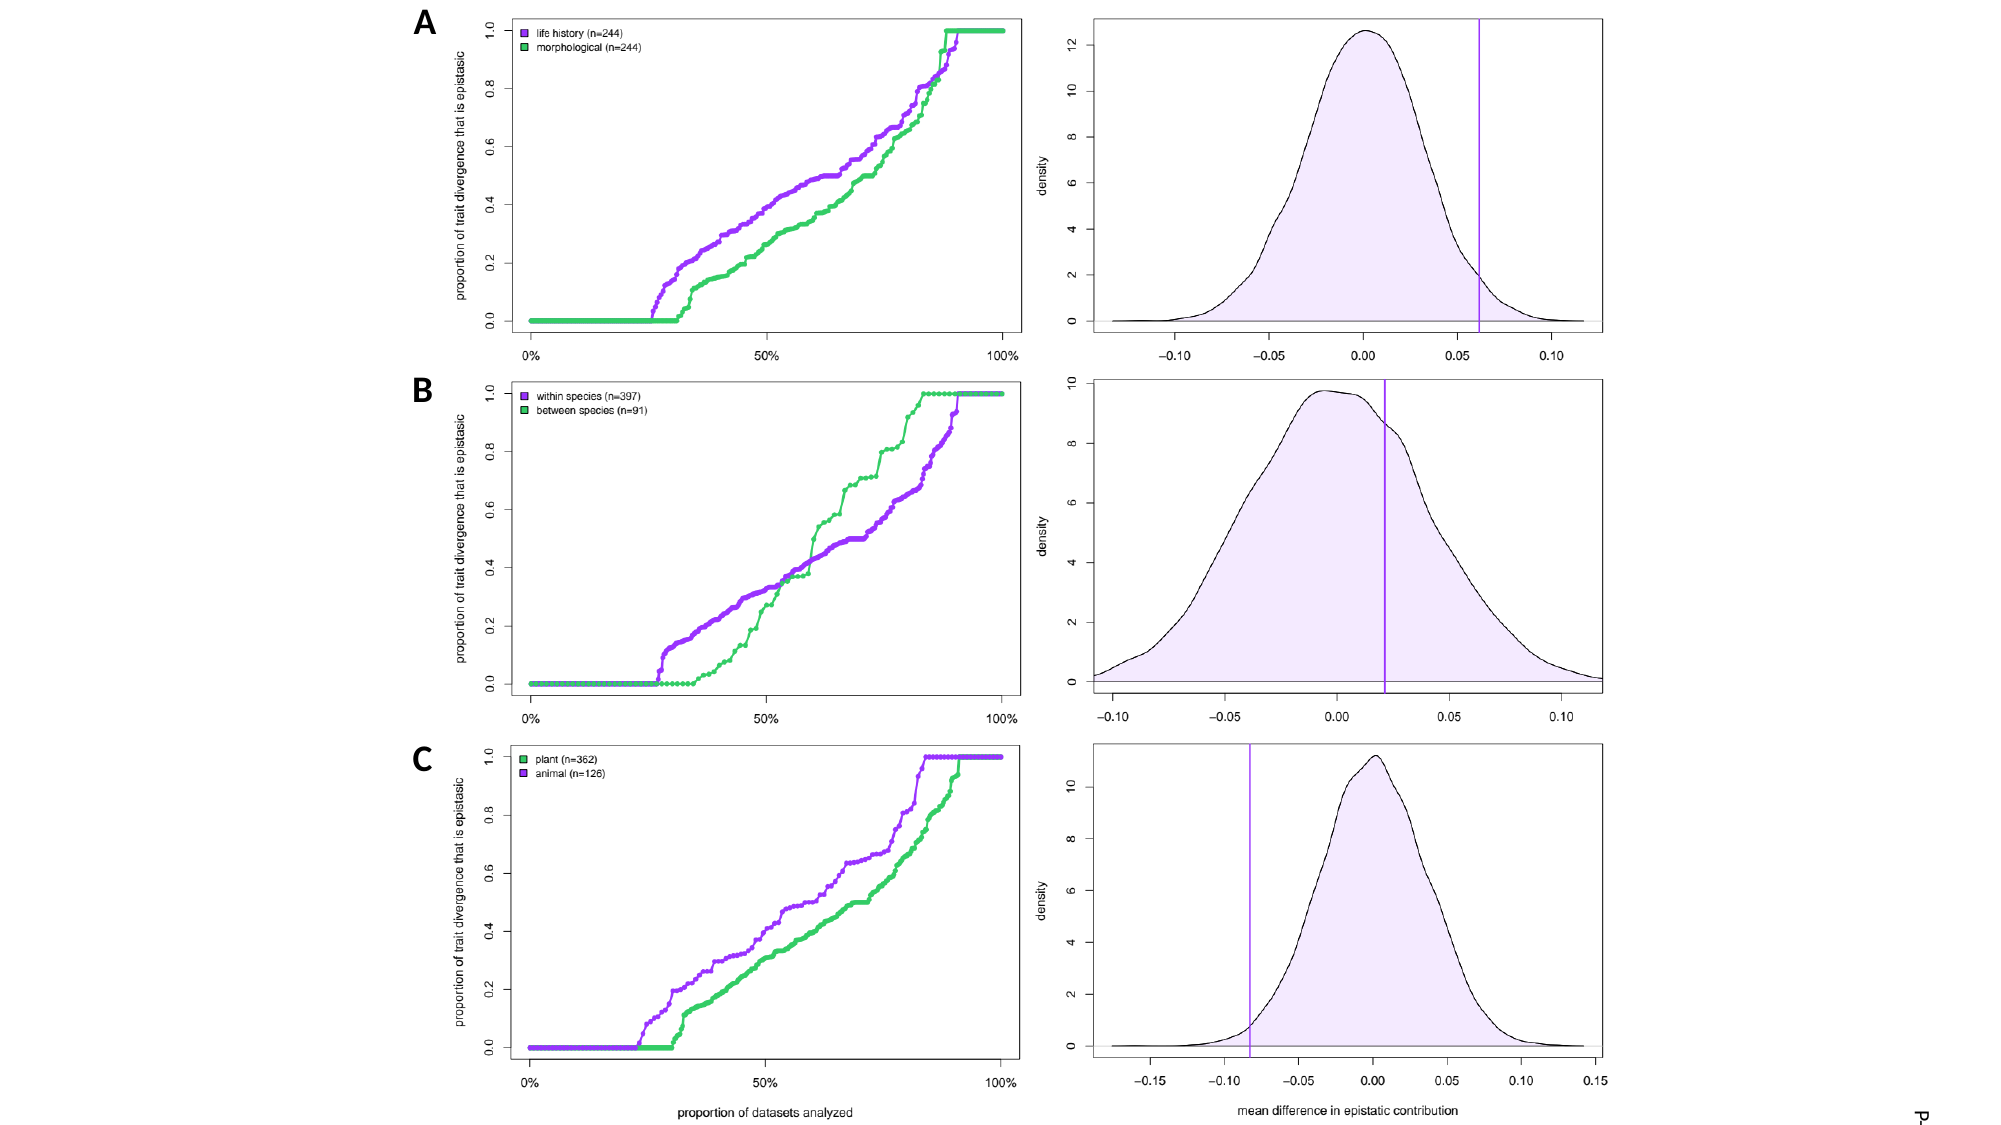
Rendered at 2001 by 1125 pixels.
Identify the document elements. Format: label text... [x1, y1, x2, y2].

text_box P-A [1903, 1095, 1945, 1125]
text_box B [397, 357, 448, 418]
text_box A [398, 0, 450, 50]
picture [449, 0, 1632, 1125]
text_box C [397, 726, 448, 787]
